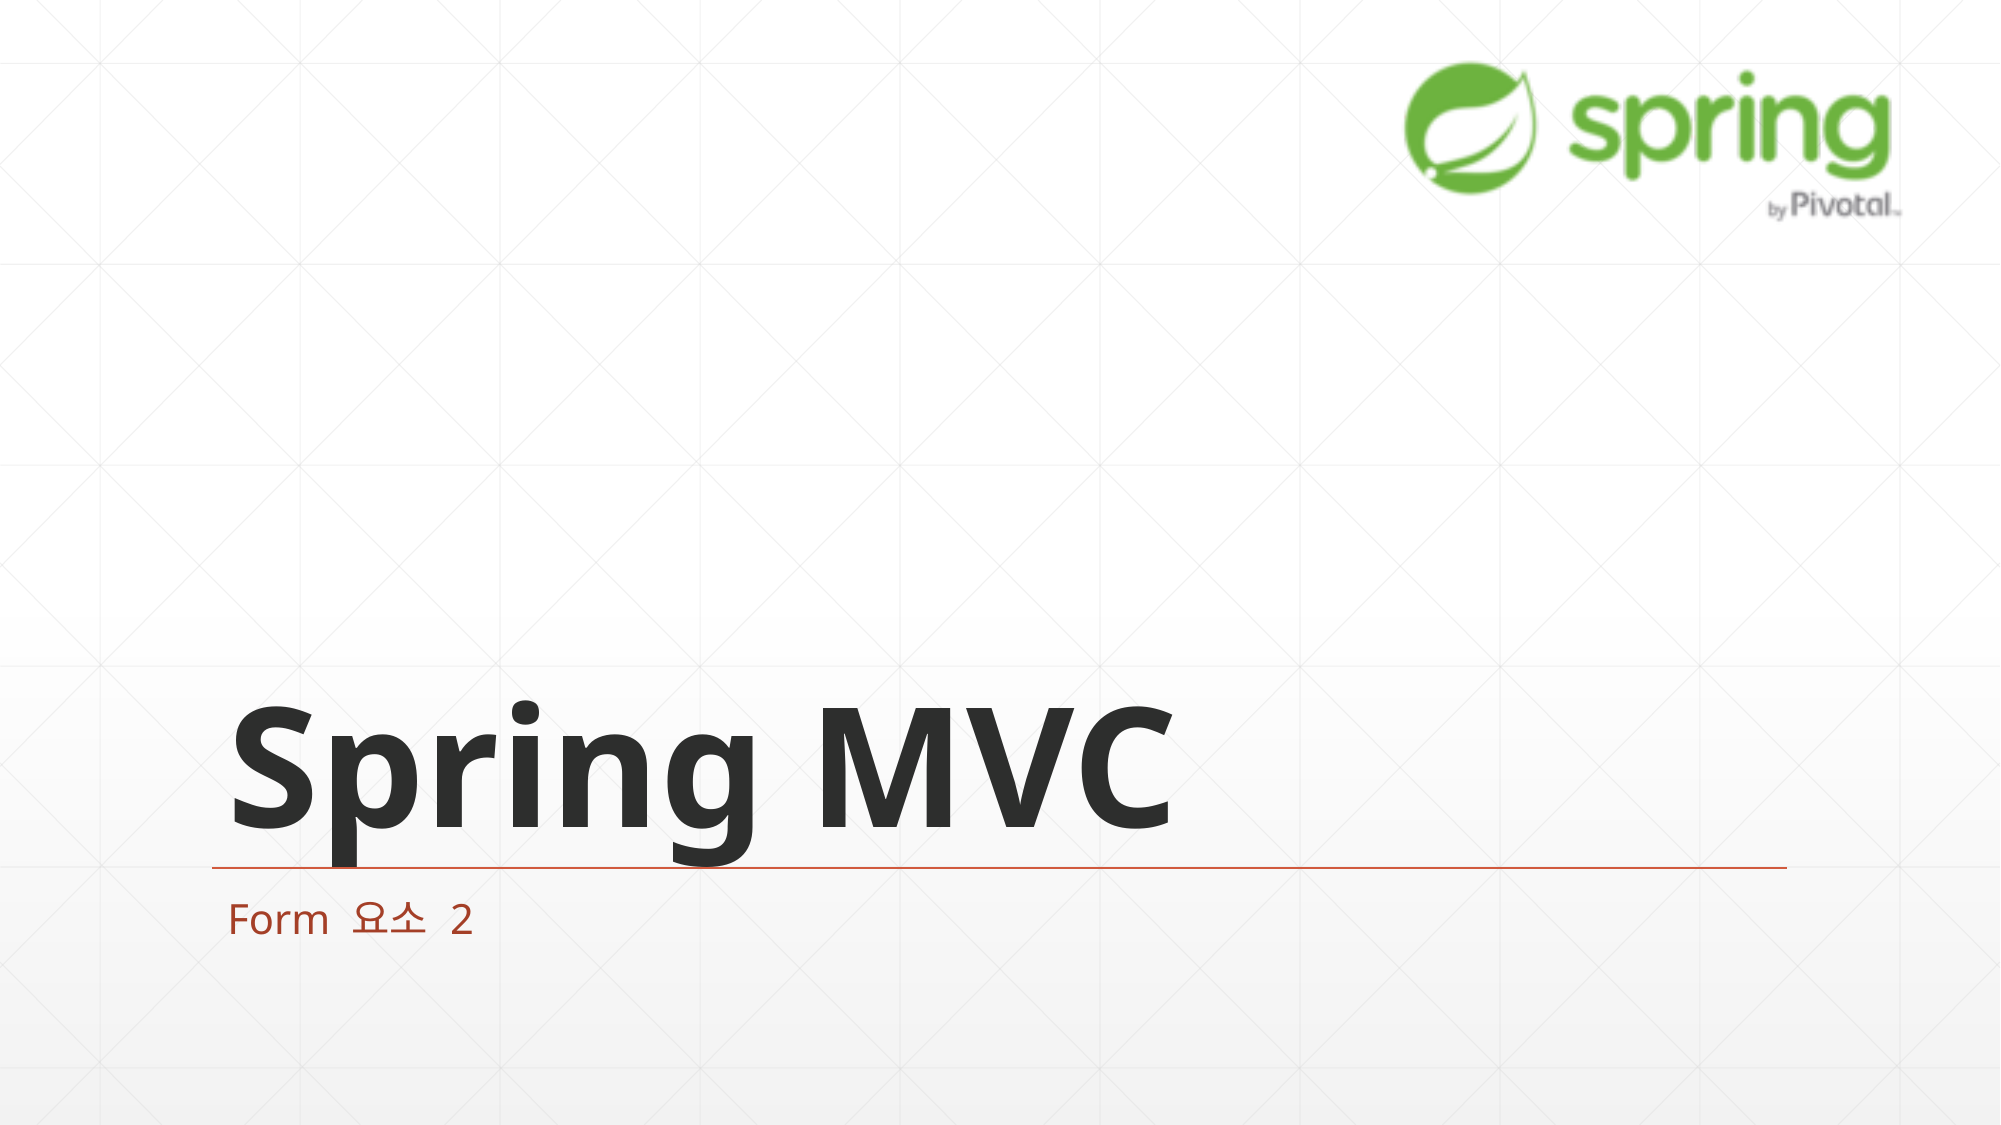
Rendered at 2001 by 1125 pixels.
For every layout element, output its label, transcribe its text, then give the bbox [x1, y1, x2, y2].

subtitle Form 요소 2 [212, 891, 1788, 967]
picture [1400, 59, 1909, 225]
title Spring MVC [212, 313, 1788, 869]
